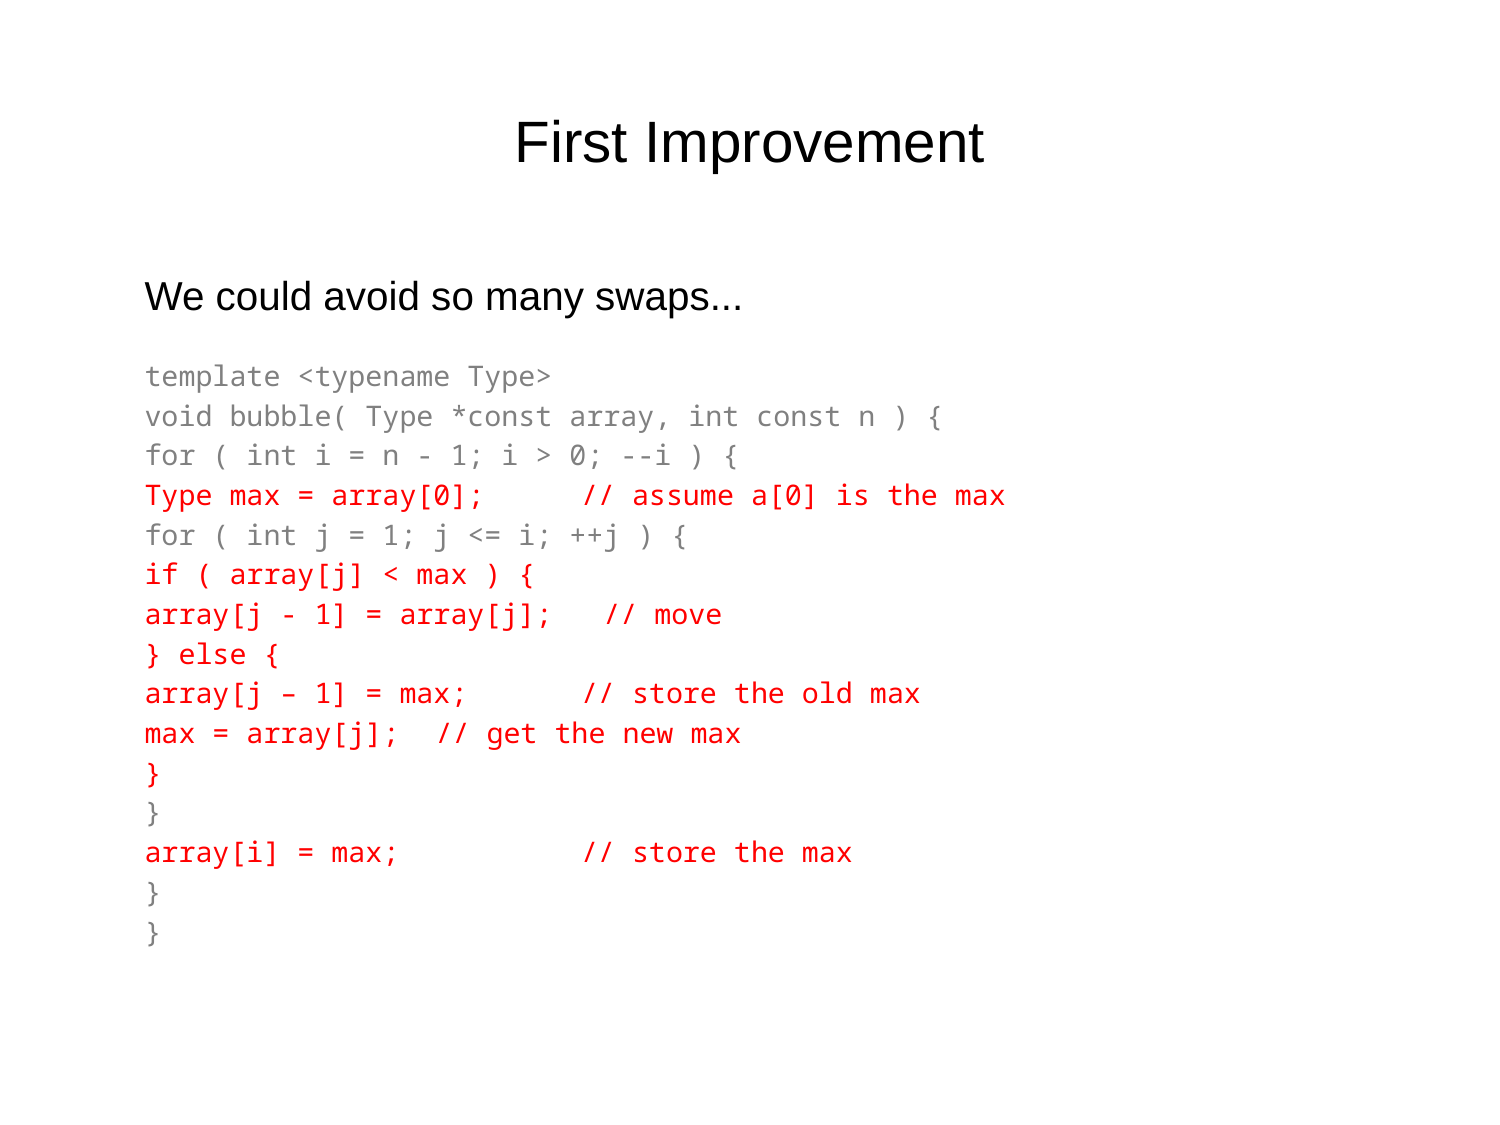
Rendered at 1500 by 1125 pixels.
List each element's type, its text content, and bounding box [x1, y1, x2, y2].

title First Improvement [74, 44, 1426, 233]
list We could avoid so many swaps... template <typename Type> void bubble( Type *const array, int const n ) { for ( int i = n - 1; i > 0; --i ) { Type max = array[0]; // assume a[0] is the max for ( int j = 1; j <= i; ++j ) { if ( array[j] < max ) { array[j - 1] = array[j]; // move } else { array[j – 1] = max; // store the old max max = array[j]; // get the new max } } array[i] = max; // store the max } } [74, 262, 1459, 1071]
